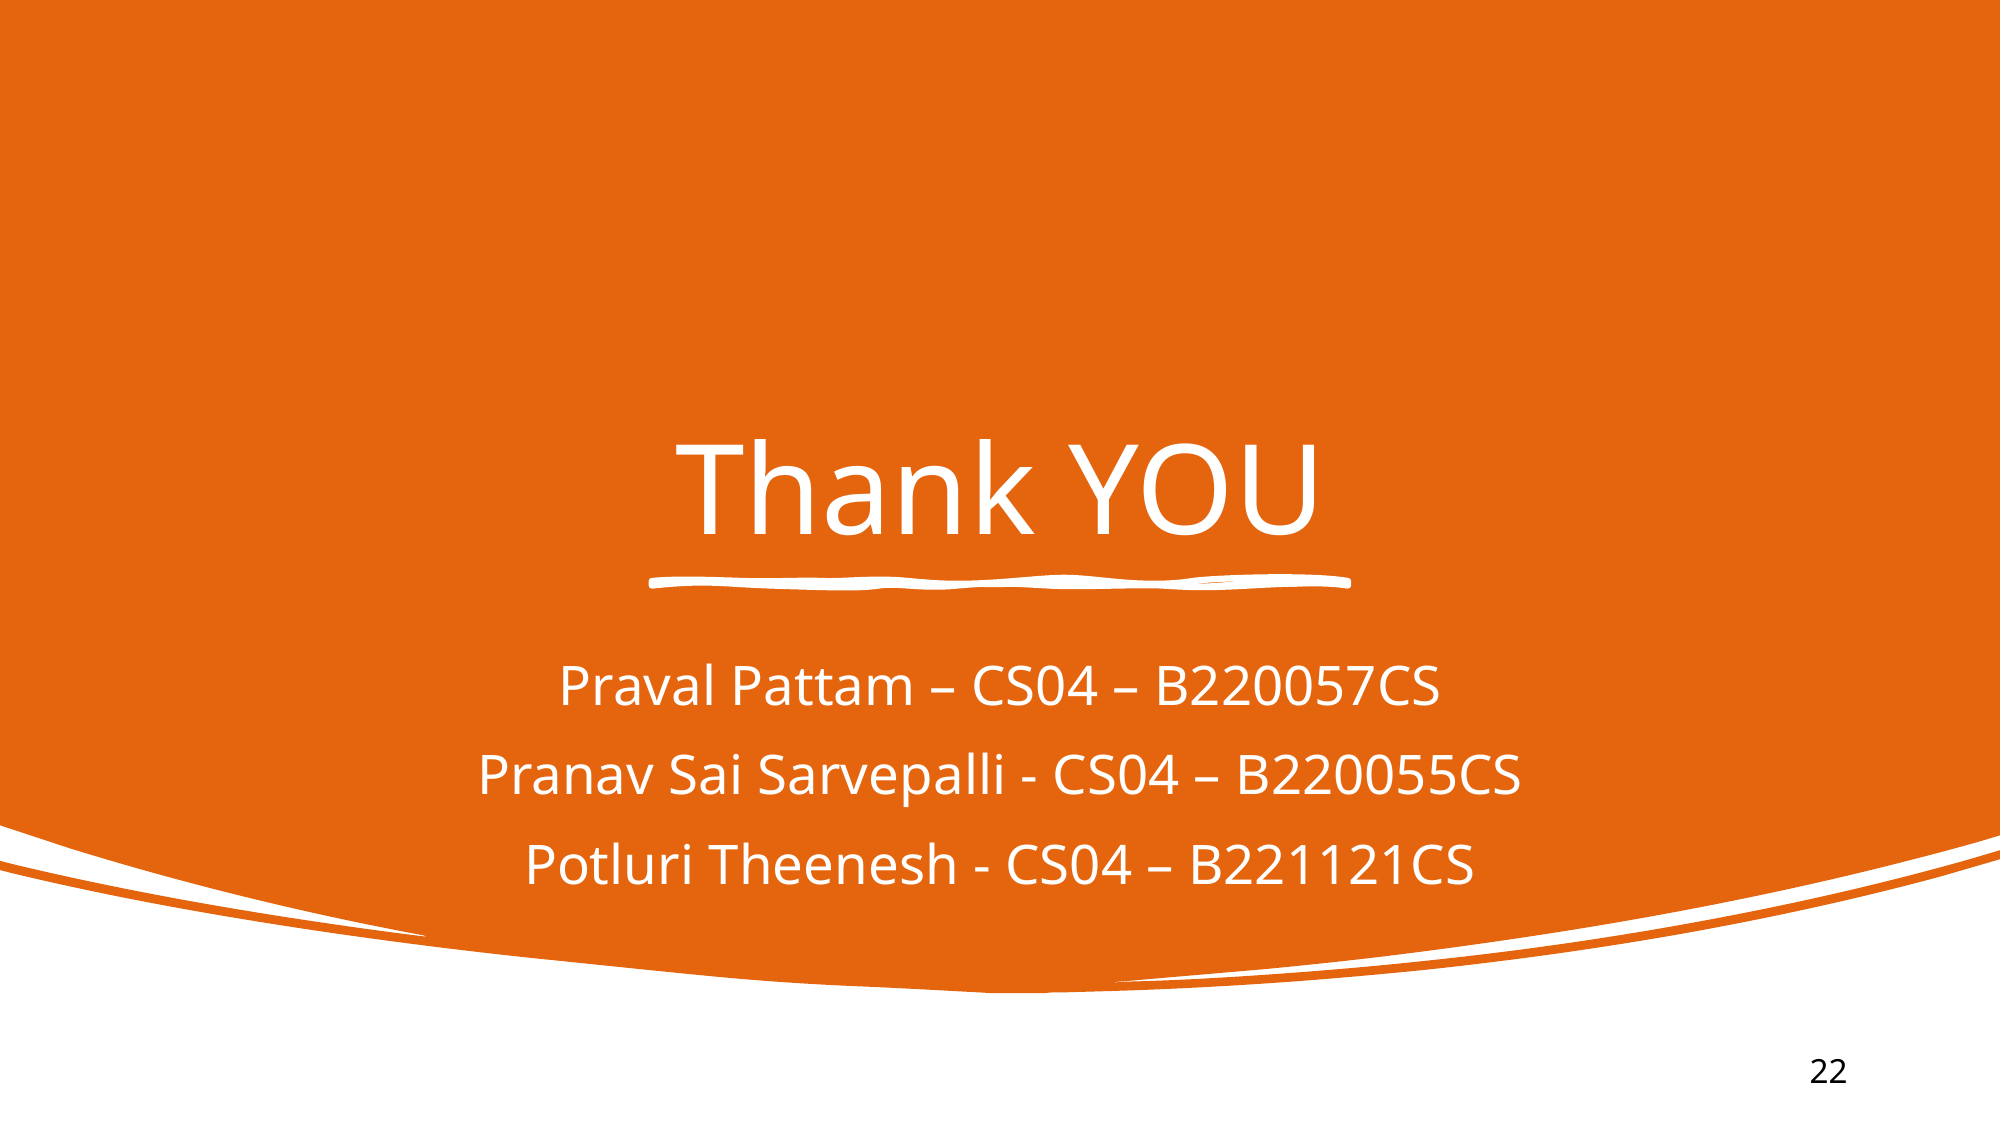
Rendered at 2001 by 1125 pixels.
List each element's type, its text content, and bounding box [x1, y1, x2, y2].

title Thank YOU [250, 153, 1751, 567]
list Praval Pattam – CS04 – B220057CS Pranav Sai Sarvepalli - CS04 – B220055CS Potluri Theenesh - CS04 – B221121CS [250, 636, 1751, 904]
slide_number 22 [1412, 1042, 1863, 1103]
